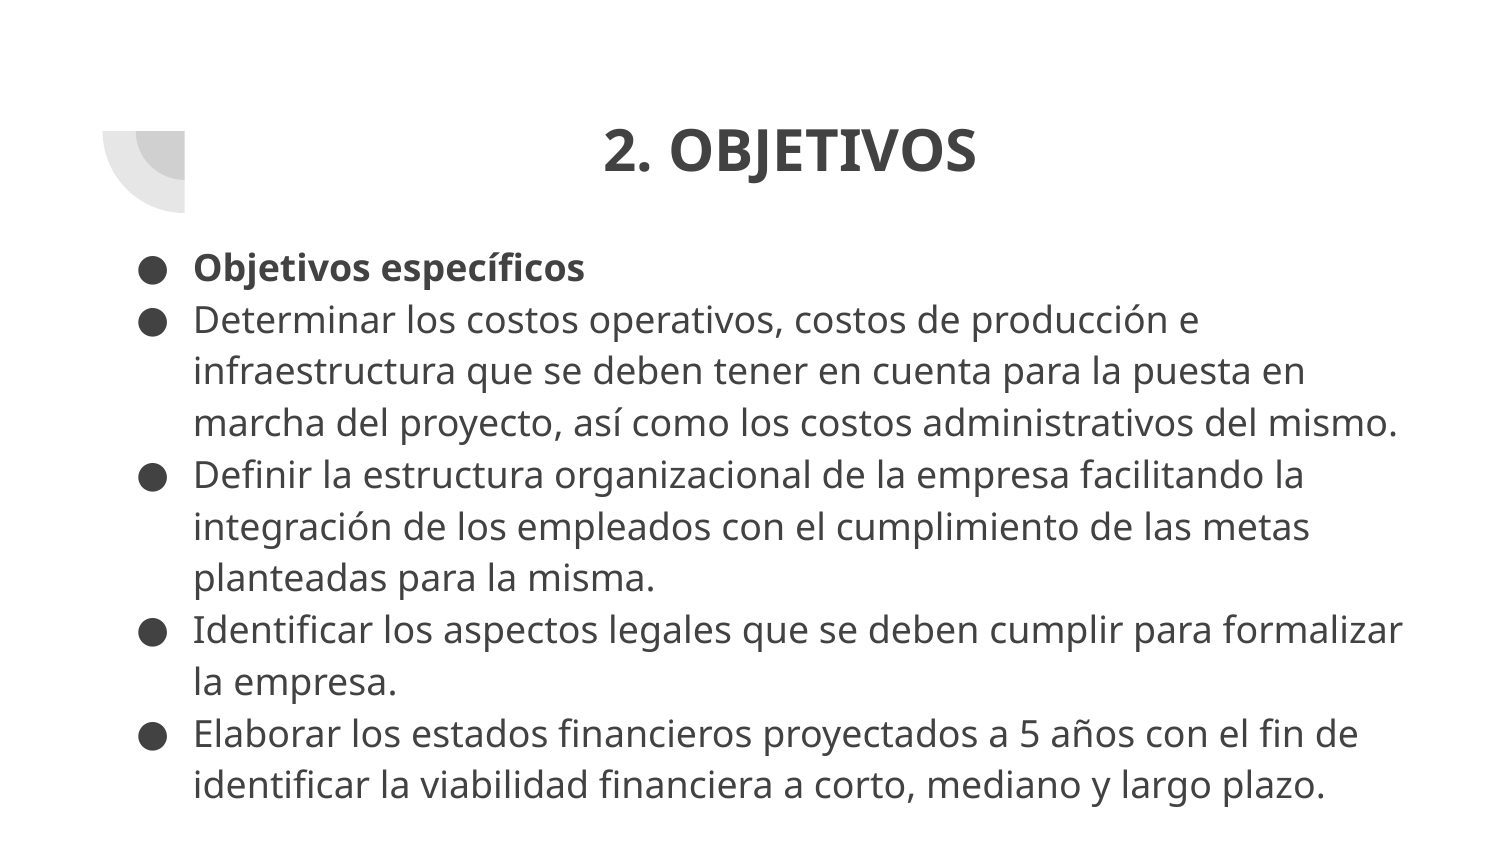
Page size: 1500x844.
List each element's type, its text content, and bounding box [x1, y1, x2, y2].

list Objetivos específicos Determinar los costos operativos, costos de producción e infraestructura que se deben tener en cuenta para la puesta en marcha del proyecto, así como los costos administrativos del mismo. Definir la estructura organizacional de la empresa facilitando la integración de los empleados con el cumplimiento de las metas planteadas para la misma. Identificar los aspectos legales que se deben cumplir para formalizar la empresa. Elaborar los estados financieros proyectados a 5 años con el fin de identificar la viabilidad financiera a corto, mediano y largo plazo. [102, 222, 1435, 709]
title 2. OBJETIVOS [213, 98, 1368, 263]
